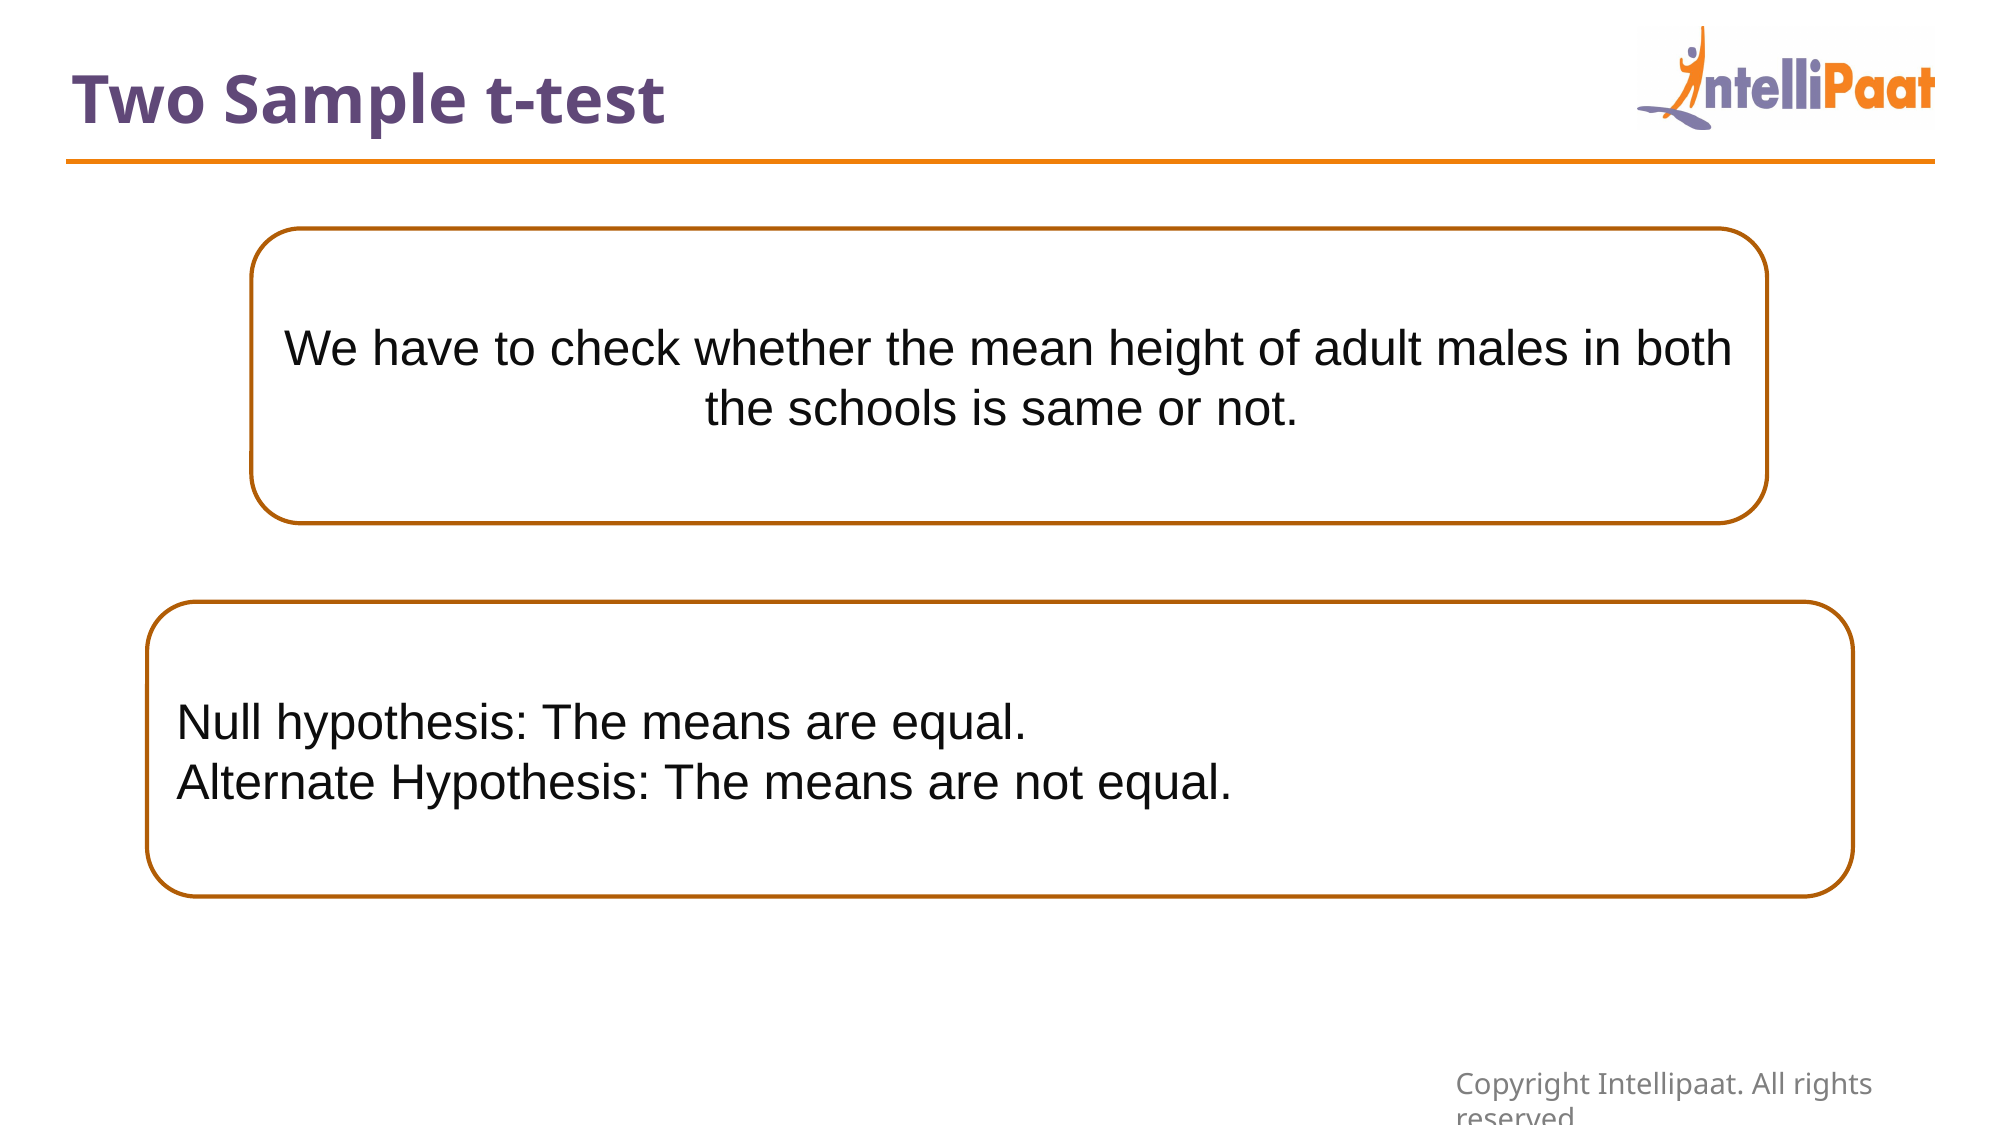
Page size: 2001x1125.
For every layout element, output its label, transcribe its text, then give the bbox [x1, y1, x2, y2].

text_box We have to check whether the mean height of adult males in both the schools is same or not. [249, 226, 1770, 526]
text_box Null hypothesis: The means are equal. Alternate Hypothesis: The means are not equal. [144, 599, 1856, 899]
picture [1637, 26, 1935, 130]
text_box Two Sample t-test [71, 33, 1492, 160]
